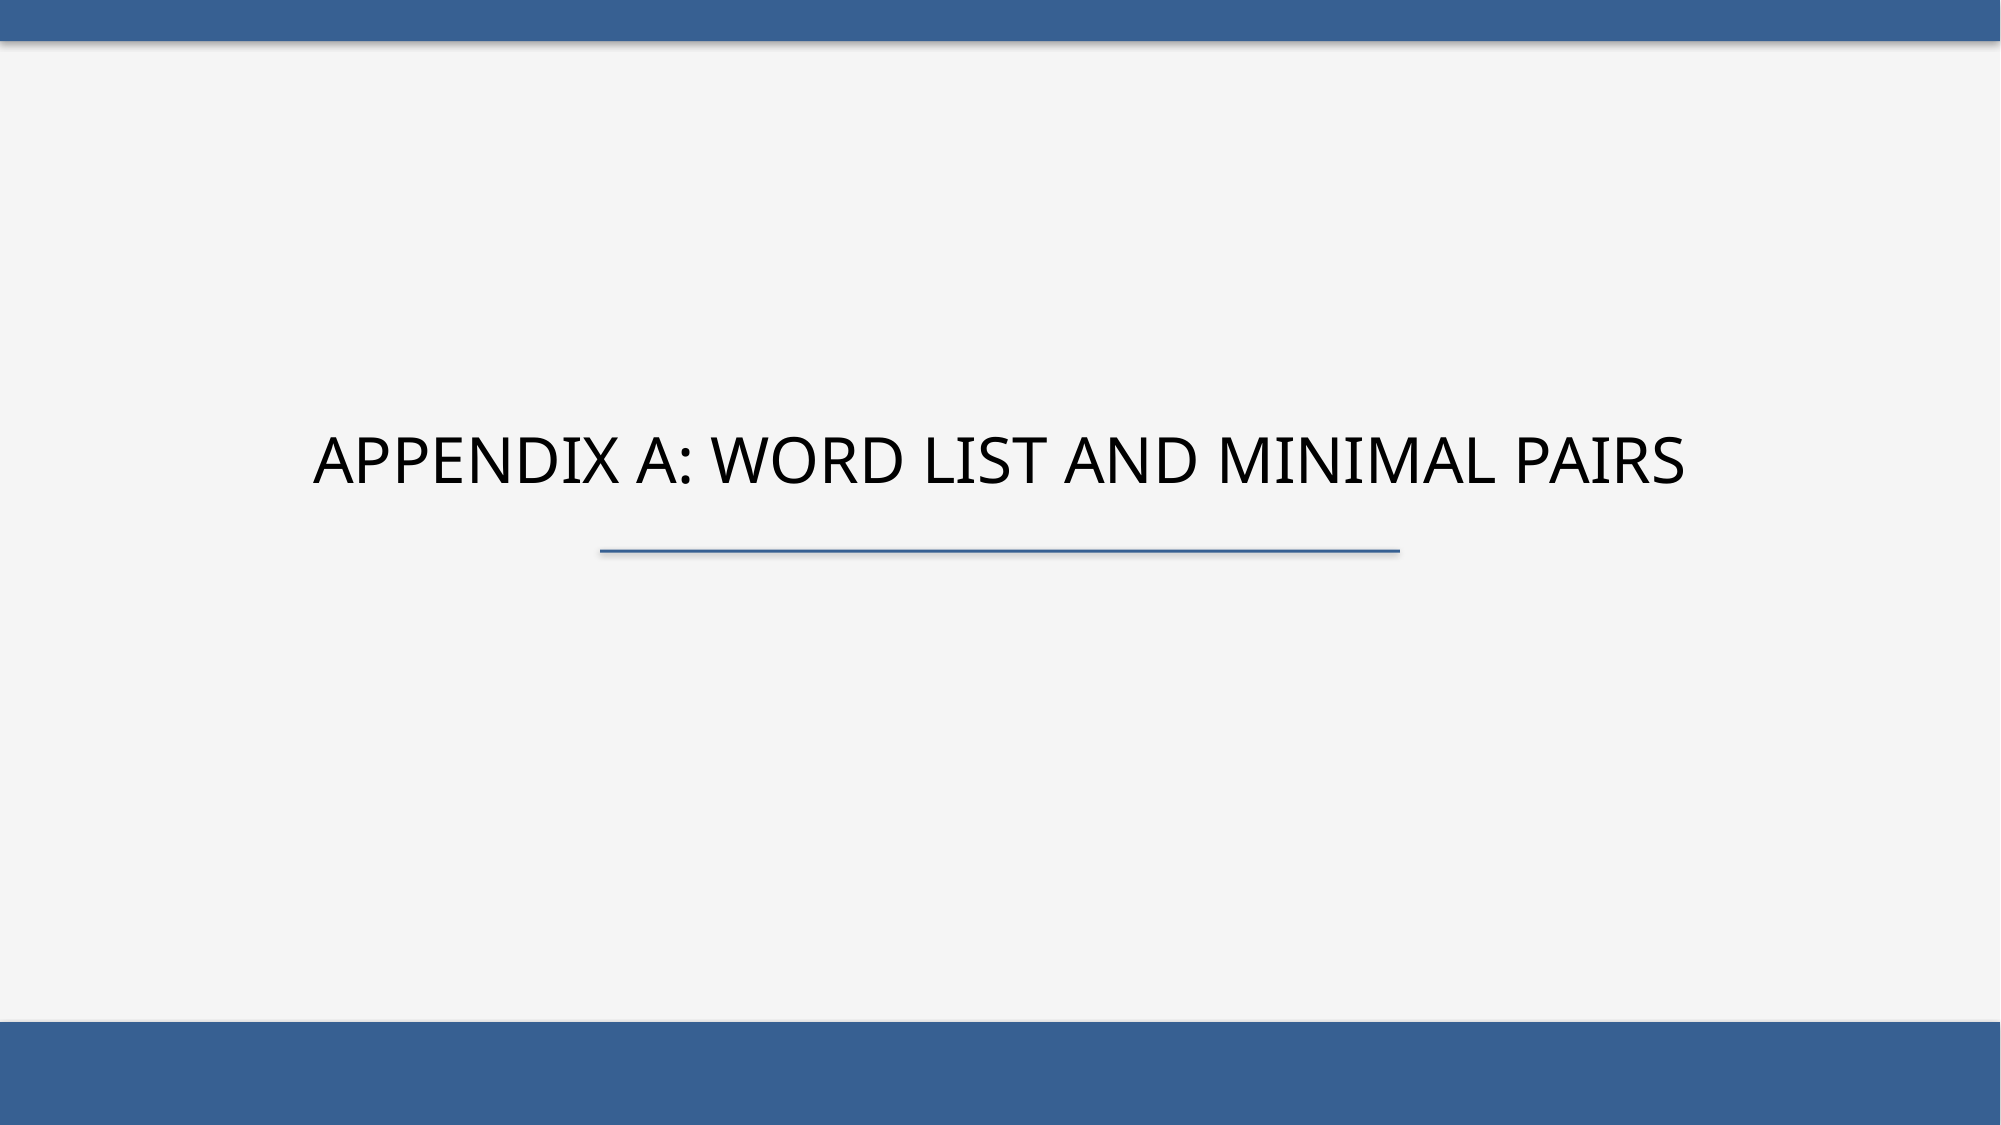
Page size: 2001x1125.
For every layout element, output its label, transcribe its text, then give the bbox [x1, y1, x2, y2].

list Appendix A: Word List and Minimal Pairs [137, 407, 1863, 510]
